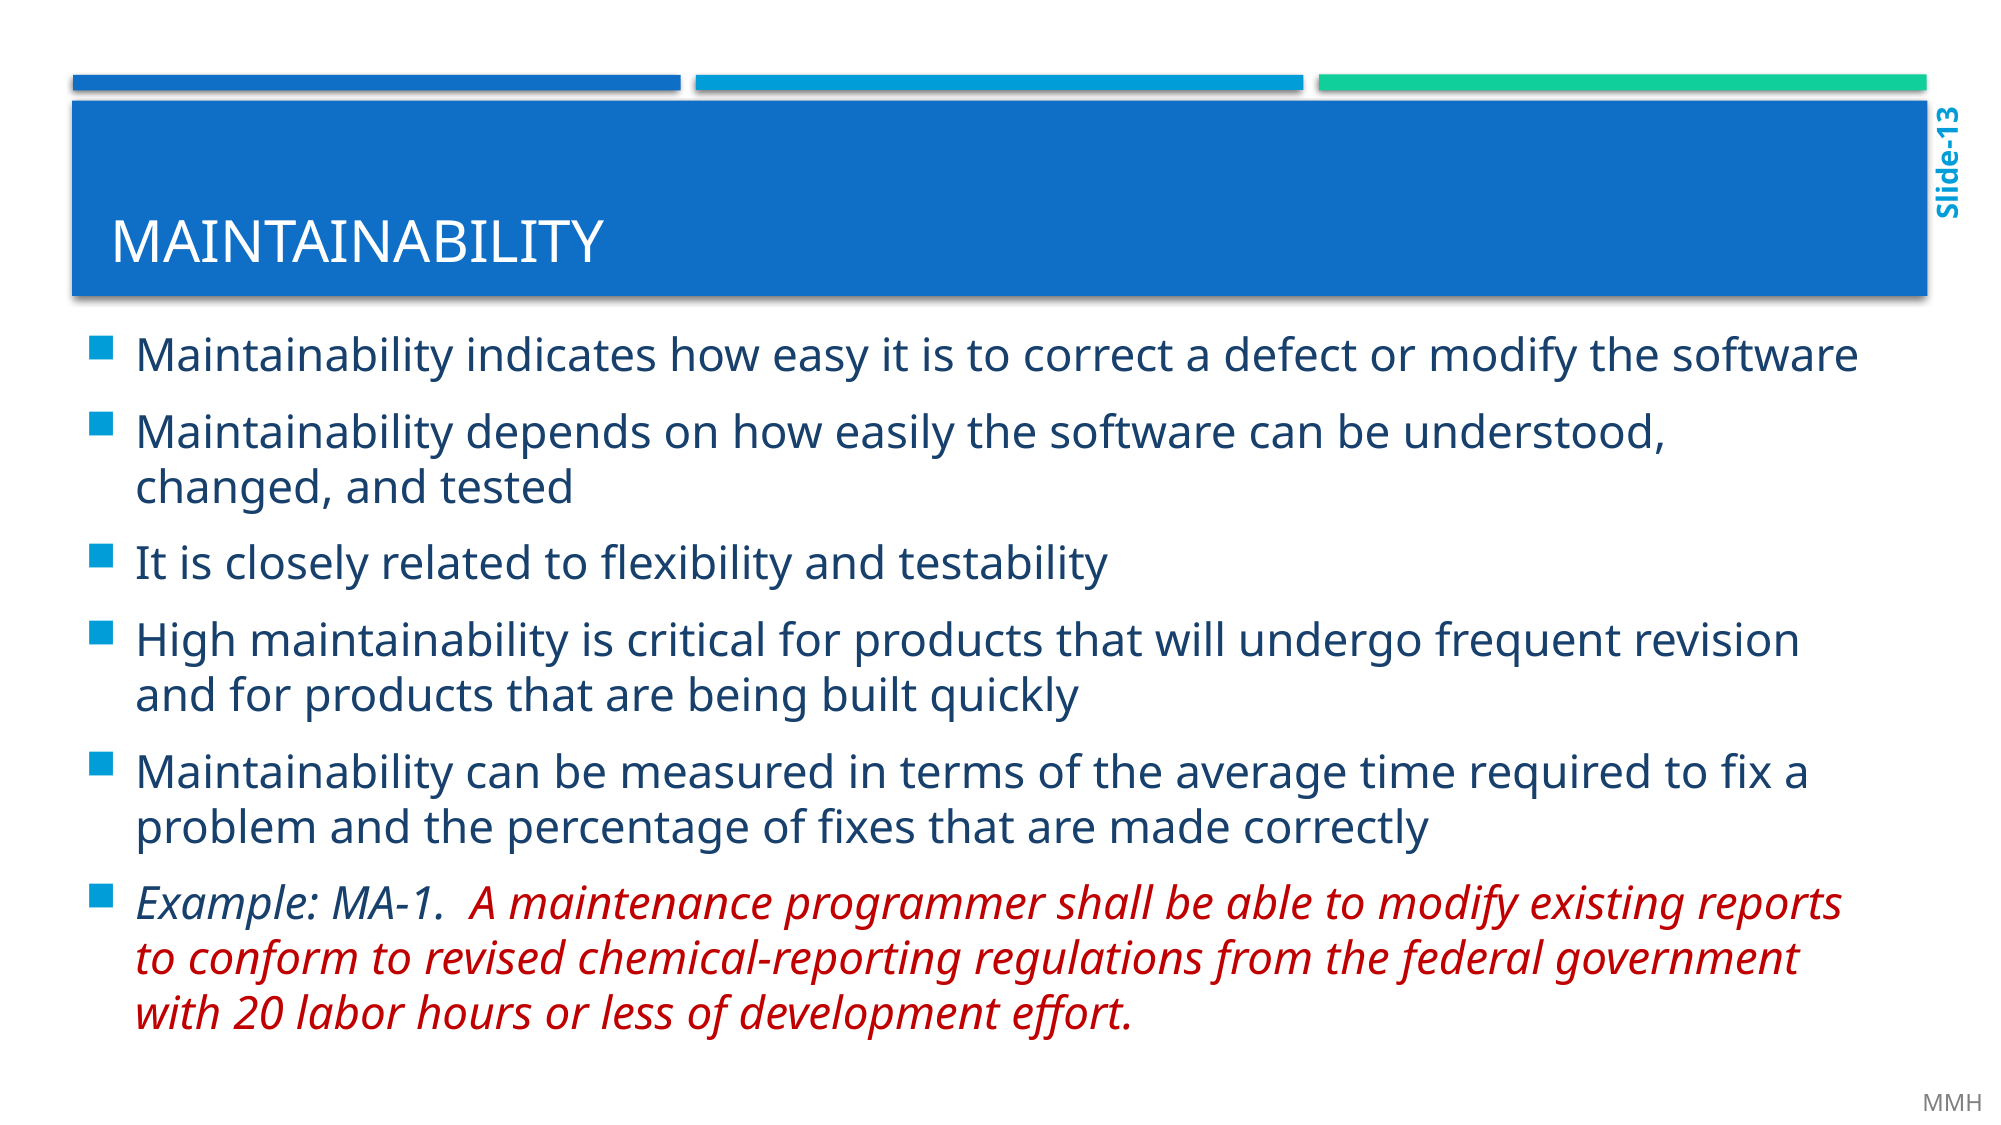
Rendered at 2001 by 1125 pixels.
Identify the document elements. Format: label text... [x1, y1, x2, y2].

title maintainability [95, 115, 1905, 282]
text_box Slide-13 [1930, 99, 1968, 236]
text_box MMH [1894, 1079, 2000, 1125]
list Maintainability indicates how easy it is to correct a defect or modify the software Maintainability depends on how easily the software can be understood, changed, and tested It is closely related to flexibility and testability High maintainability is critical for products that will undergo frequent revision and for products that are being built quickly Maintainability can be measured in terms of the average time required to fix a problem and the percentage of fixes that are made correctly Example: MA-1. A maintenance programmer shall be able to modify existing reports to conform to revised chemical-reporting regulations from the federal government with 20 labor hours or less of development effort. [69, 335, 1893, 1029]
